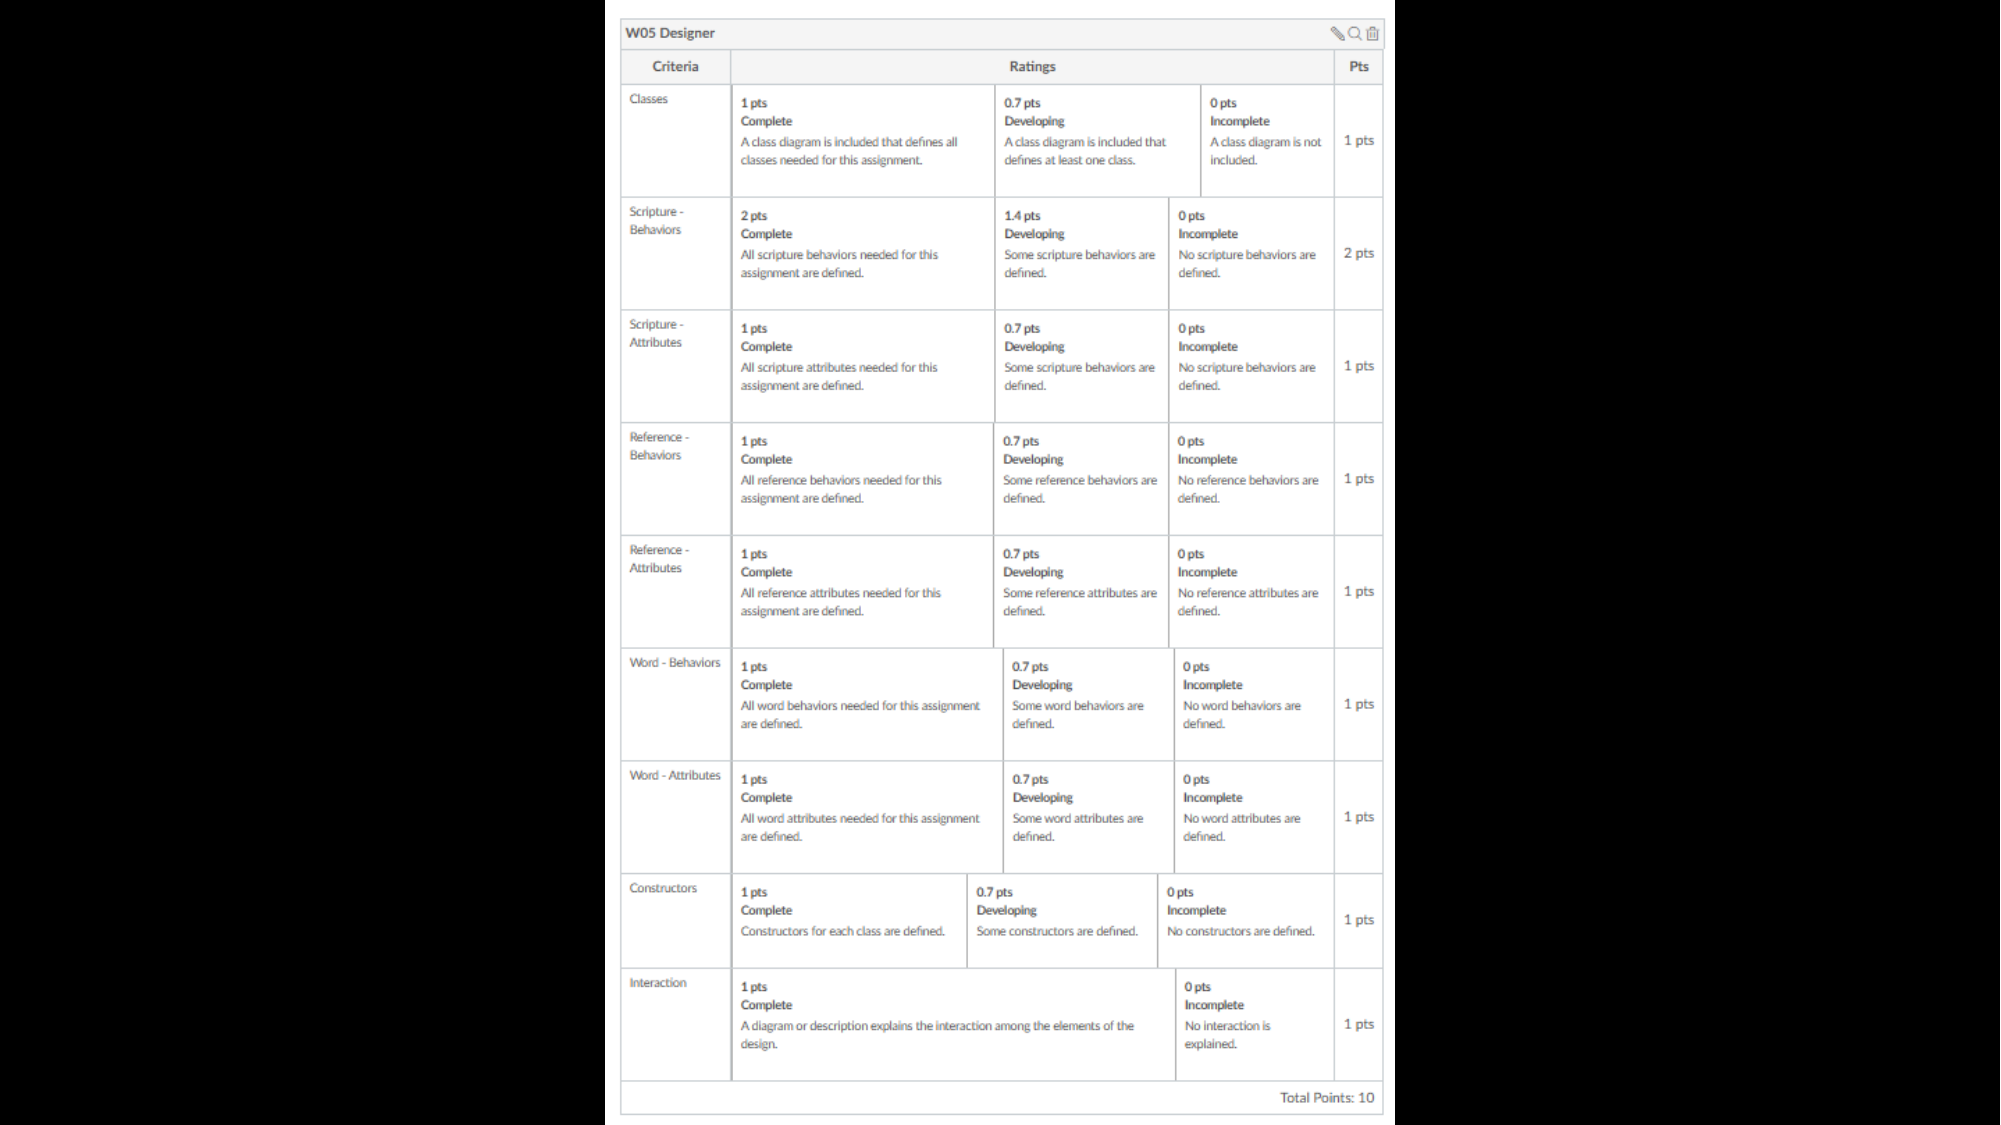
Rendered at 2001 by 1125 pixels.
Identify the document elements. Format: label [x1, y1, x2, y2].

picture [605, 0, 1395, 1125]
